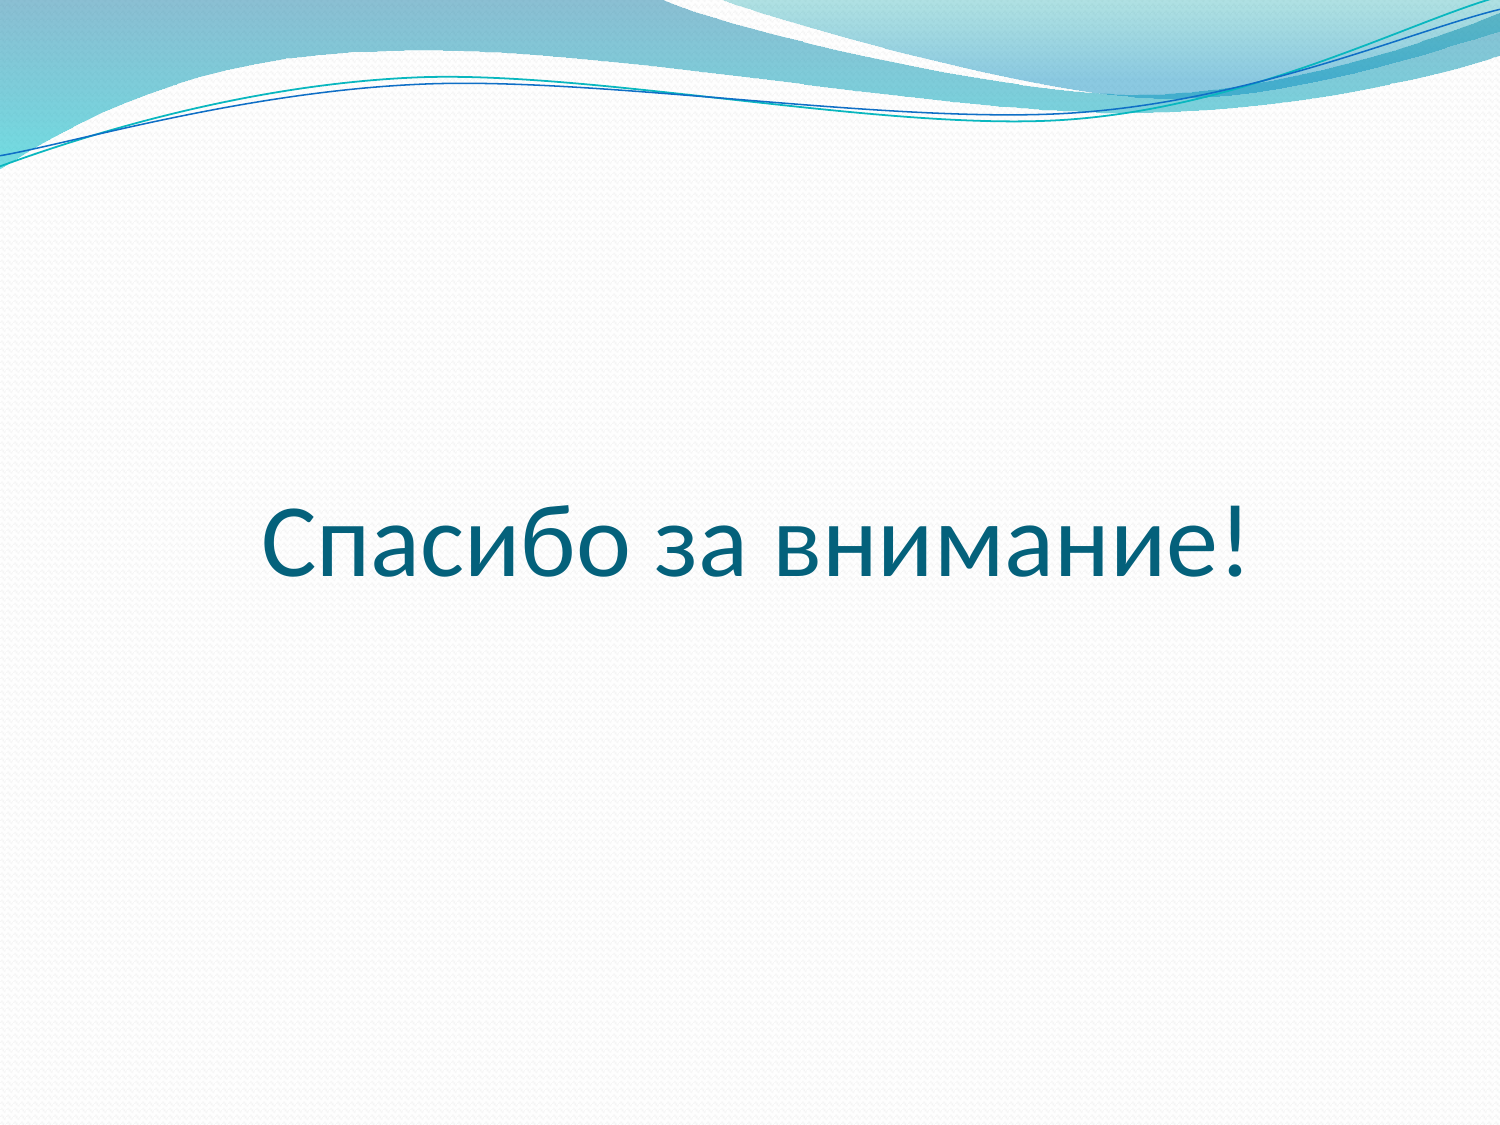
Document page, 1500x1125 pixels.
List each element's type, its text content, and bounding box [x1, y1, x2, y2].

title Спасибо за внимание! [82, 410, 1432, 598]
